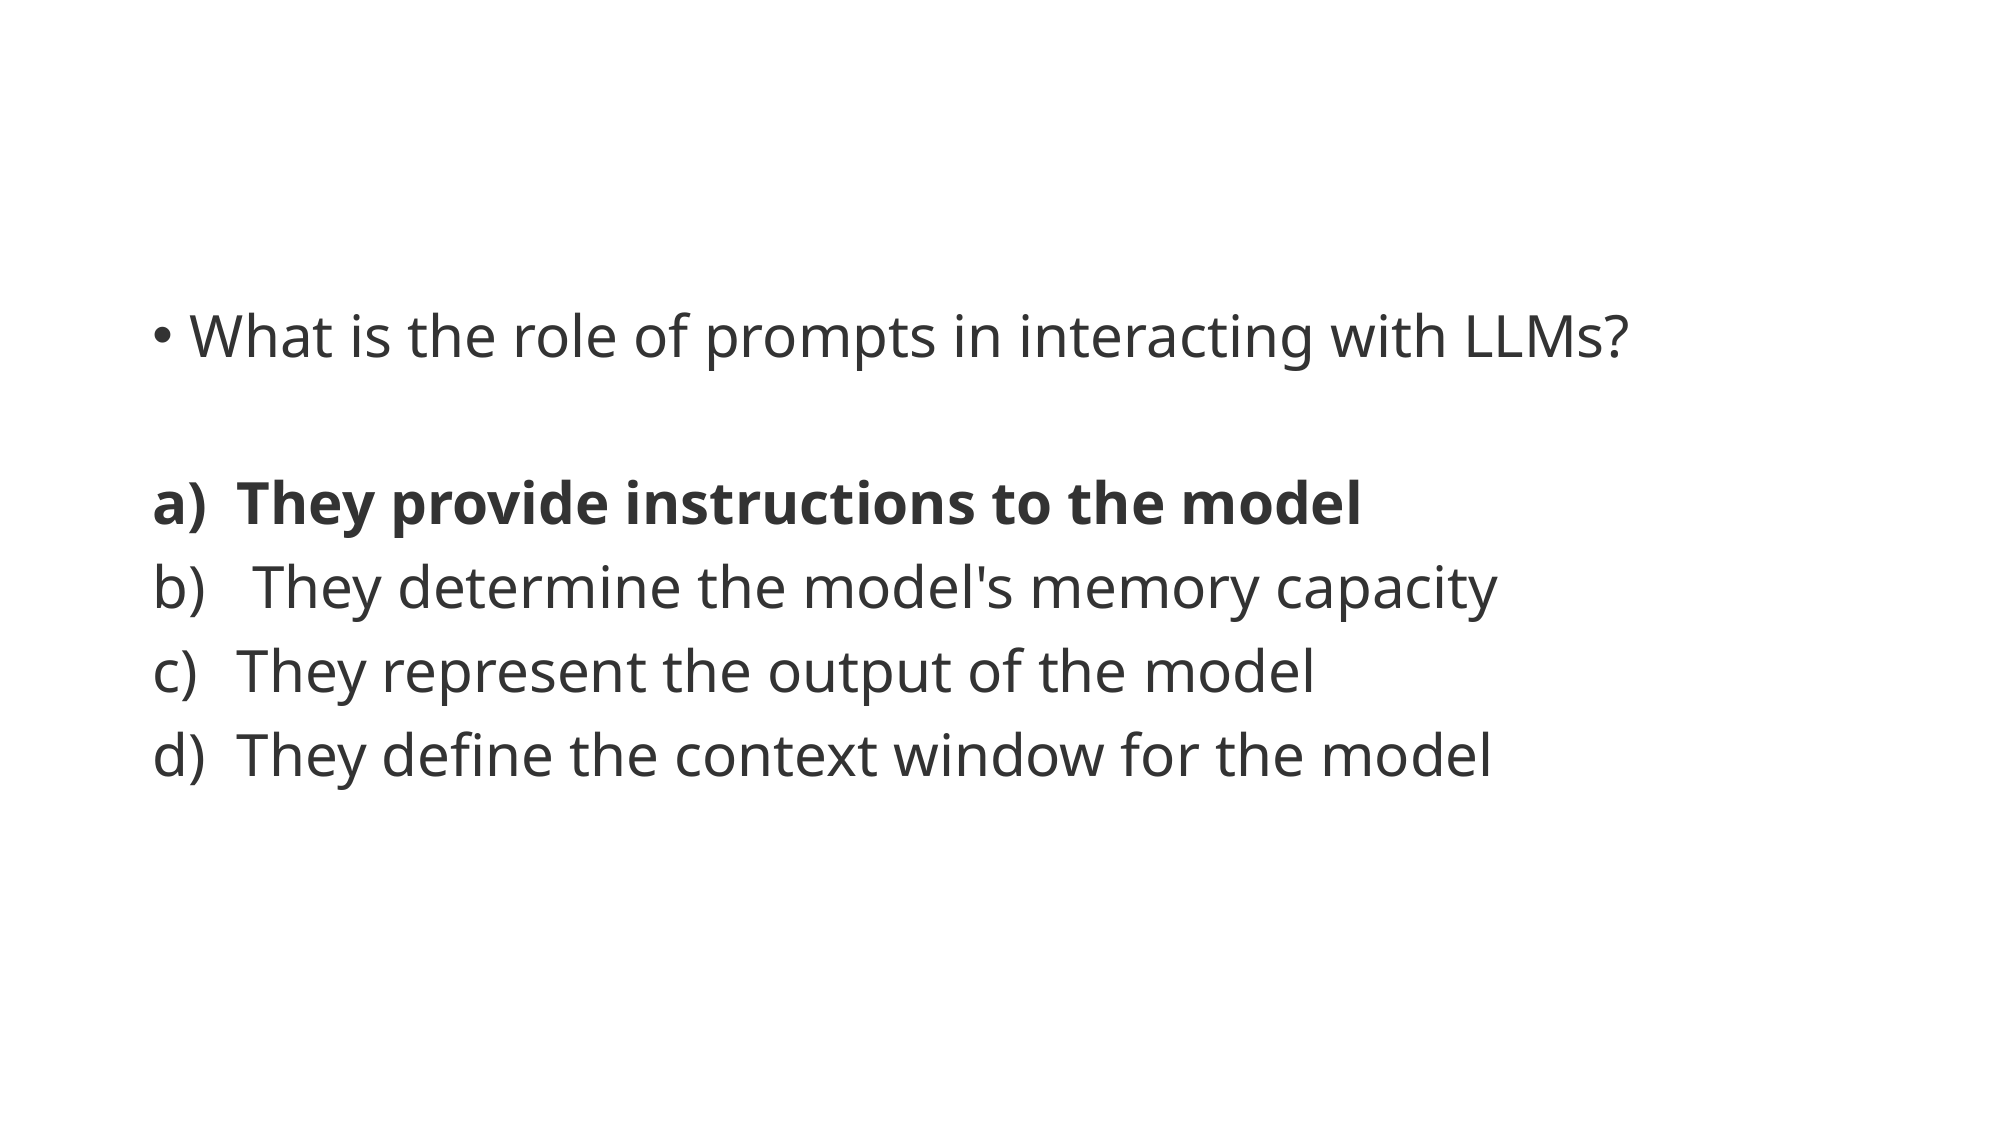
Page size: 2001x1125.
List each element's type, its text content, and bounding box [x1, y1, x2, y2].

list What is the role of prompts in interacting with LLMs? They provide instructions to the model They determine the model's memory capacity They represent the output of the model They define the context window for the model [137, 299, 1863, 1014]
